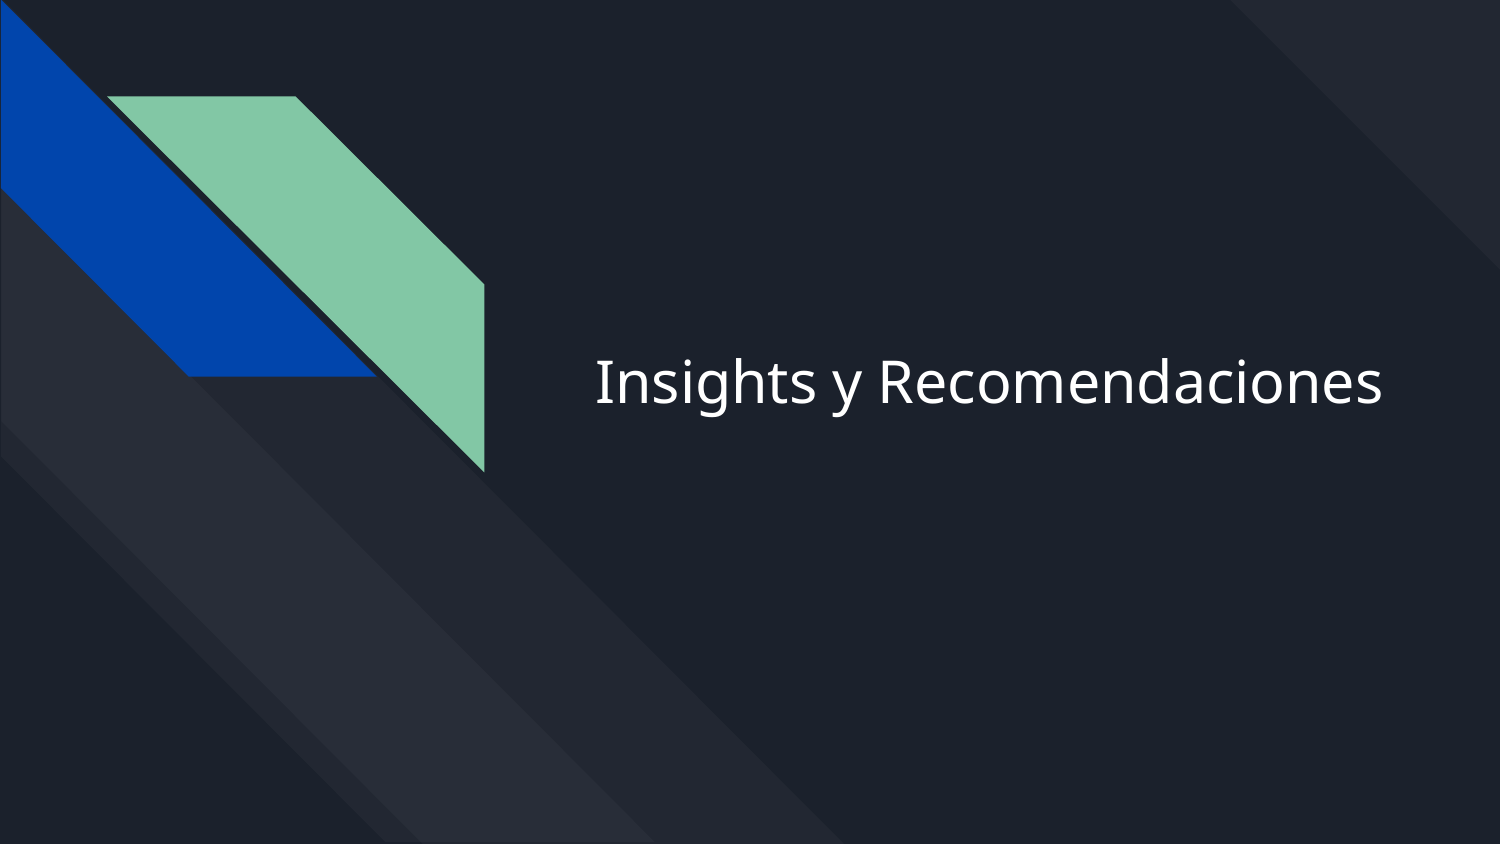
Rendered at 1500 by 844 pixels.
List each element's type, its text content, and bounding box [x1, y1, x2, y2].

title Insights y Recomendaciones [580, 258, 1404, 518]
